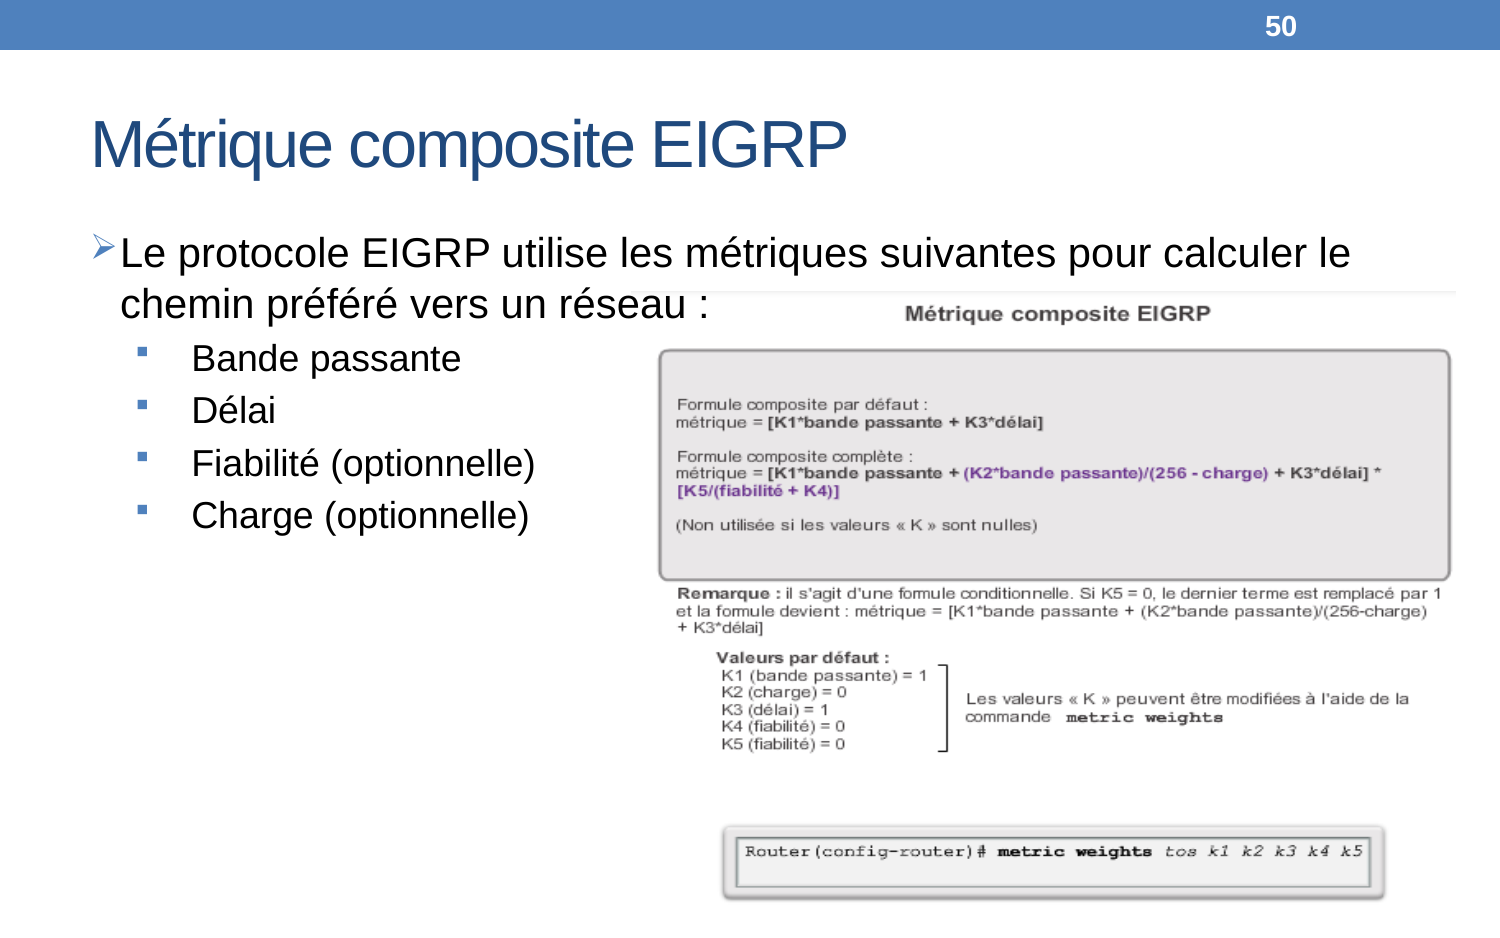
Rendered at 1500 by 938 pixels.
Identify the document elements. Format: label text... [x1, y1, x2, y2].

list Le protocole EIGRP utilise les métriques suivantes pour calculer le chemin préféré vers un réseau : Bande passante Délai Fiabilité (optionnelle) Charge (optionnelle) [75, 218, 1425, 886]
title Métrique composite EIGRP [75, 72, 1425, 209]
slide_number 50 [1250, 2, 1425, 48]
picture [631, 291, 1456, 912]
